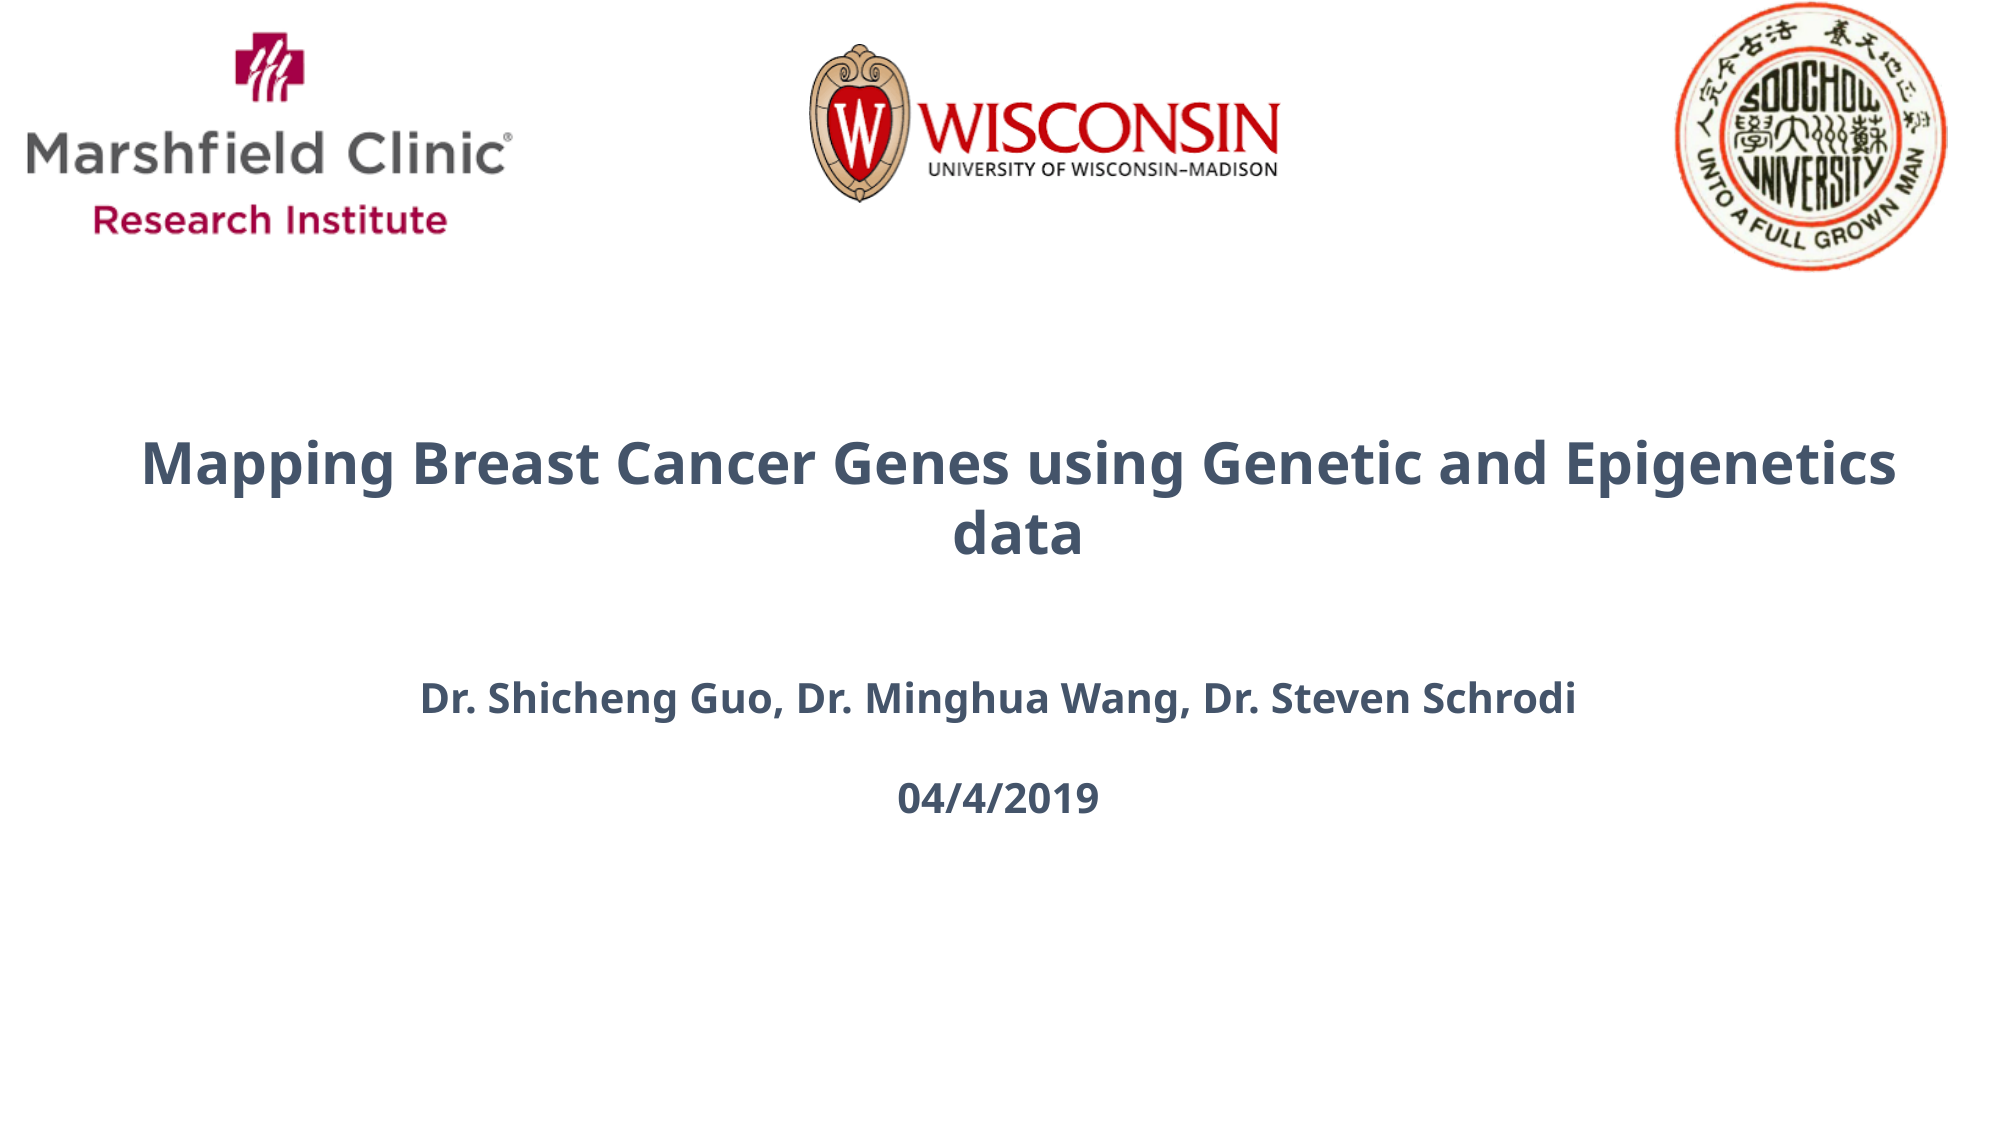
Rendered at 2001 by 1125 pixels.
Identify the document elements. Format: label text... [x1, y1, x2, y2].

picture [17, 12, 524, 255]
picture [1666, 0, 1958, 274]
text_box Dr. Shicheng Guo, Dr. Minghua Wang, Dr. Steven Schrodi 04/4/2019 [305, 664, 1692, 830]
picture [809, 44, 1281, 203]
text_box Mapping Breast Cancer Genes using Genetic and Epigenetics data [80, 418, 1958, 574]
